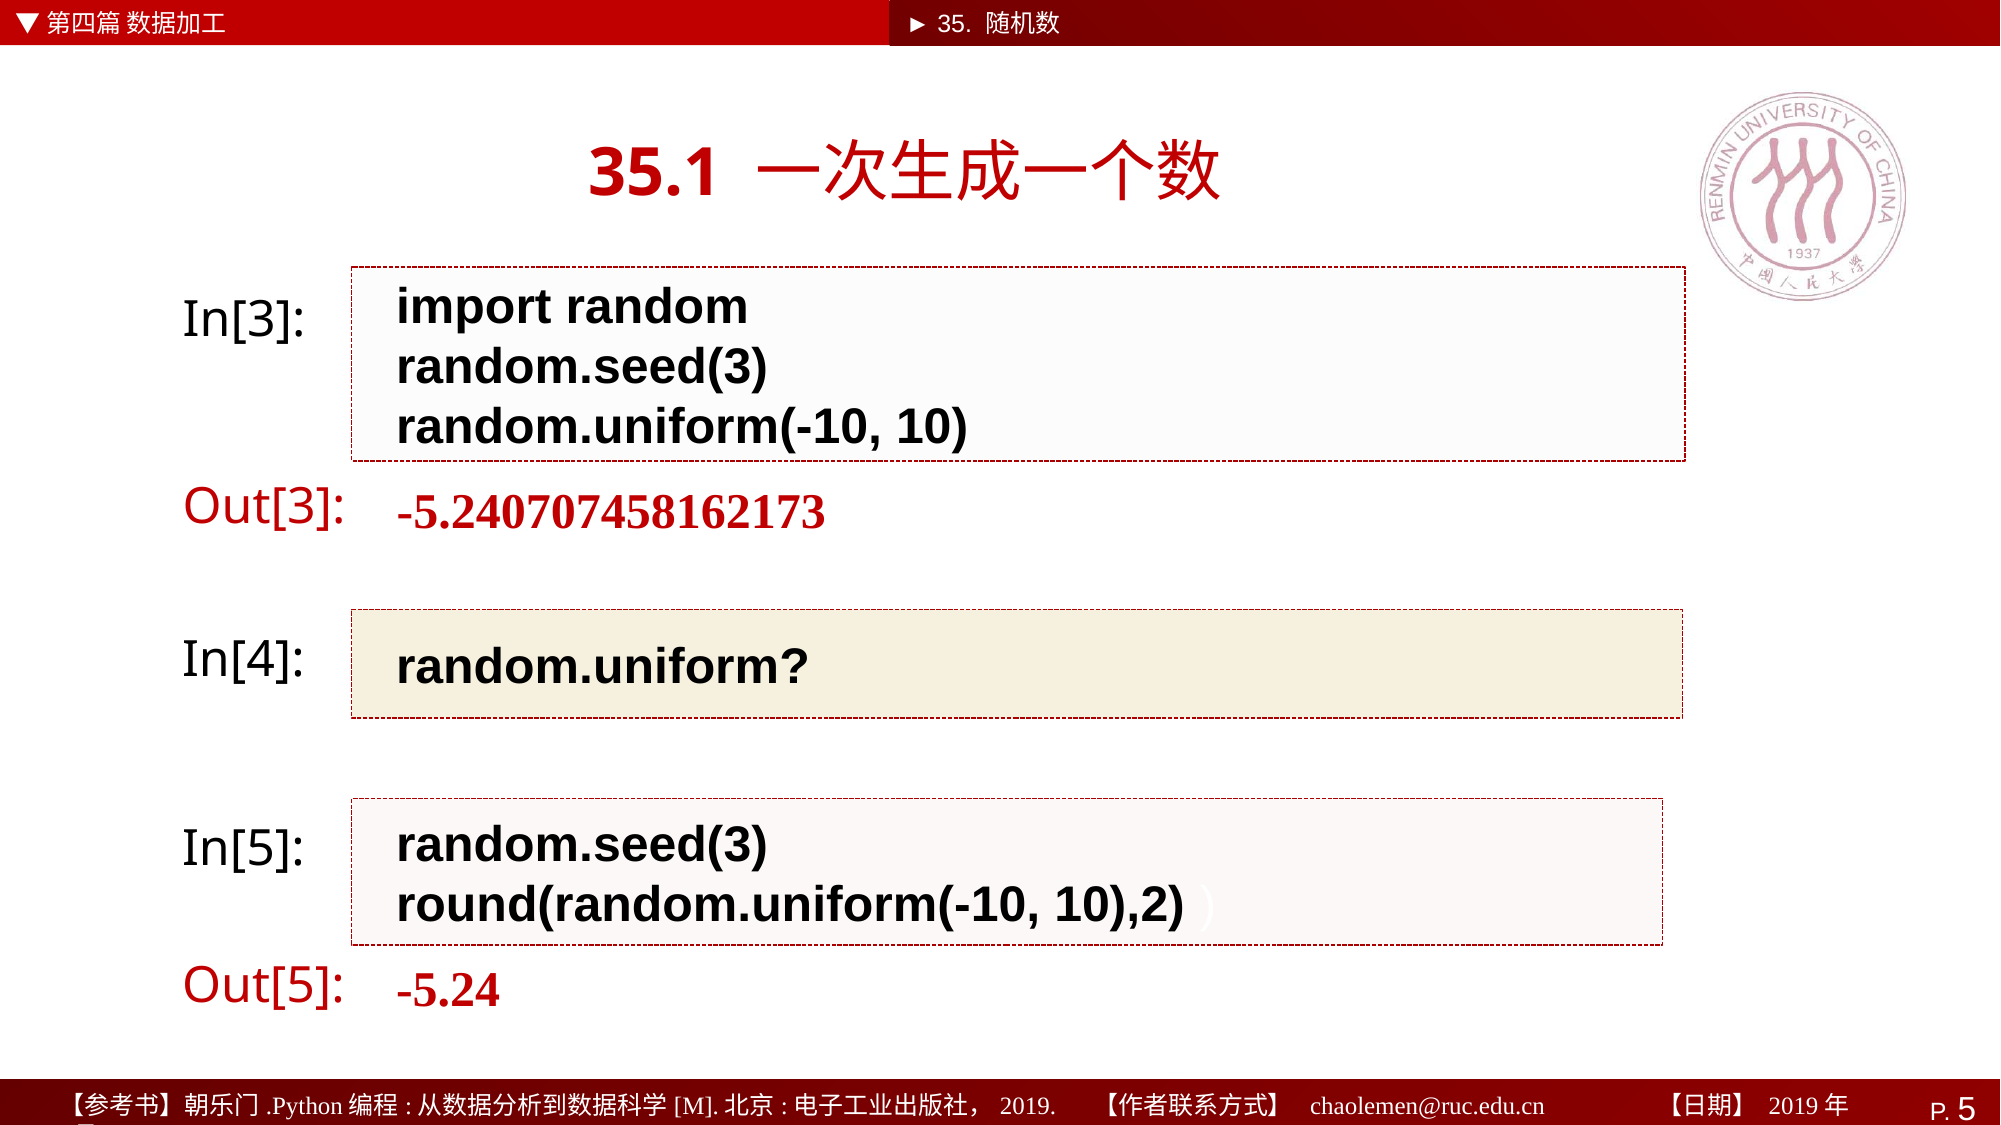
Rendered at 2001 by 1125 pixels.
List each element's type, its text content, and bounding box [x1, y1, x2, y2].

list ► 35. 随机数 [890, 0, 1249, 43]
text_box In[3]: [167, 278, 335, 354]
text_box Out[3]: [167, 465, 348, 541]
text_box In[4]: [167, 619, 337, 694]
text_box Out[5]: [167, 944, 348, 1020]
text_box import random random.seed(3) random.uniform(-10, 10) [348, 263, 1689, 405]
text_box random.seed(3) round(random.uniform(-10, 10),2) ) [348, 795, 1667, 935]
text_box -5.24 [348, 934, 1667, 1039]
text_box In[5]: [167, 808, 334, 883]
picture [1696, 89, 1910, 304]
list ▼第四篇 数据加工 [0, 0, 725, 43]
text_box -5.240707458162173 [348, 440, 1667, 576]
text_box [351, 398, 1690, 502]
text_box random.uniform? [348, 606, 1686, 722]
title 35.1 一次生成一个数 [101, 101, 1710, 237]
